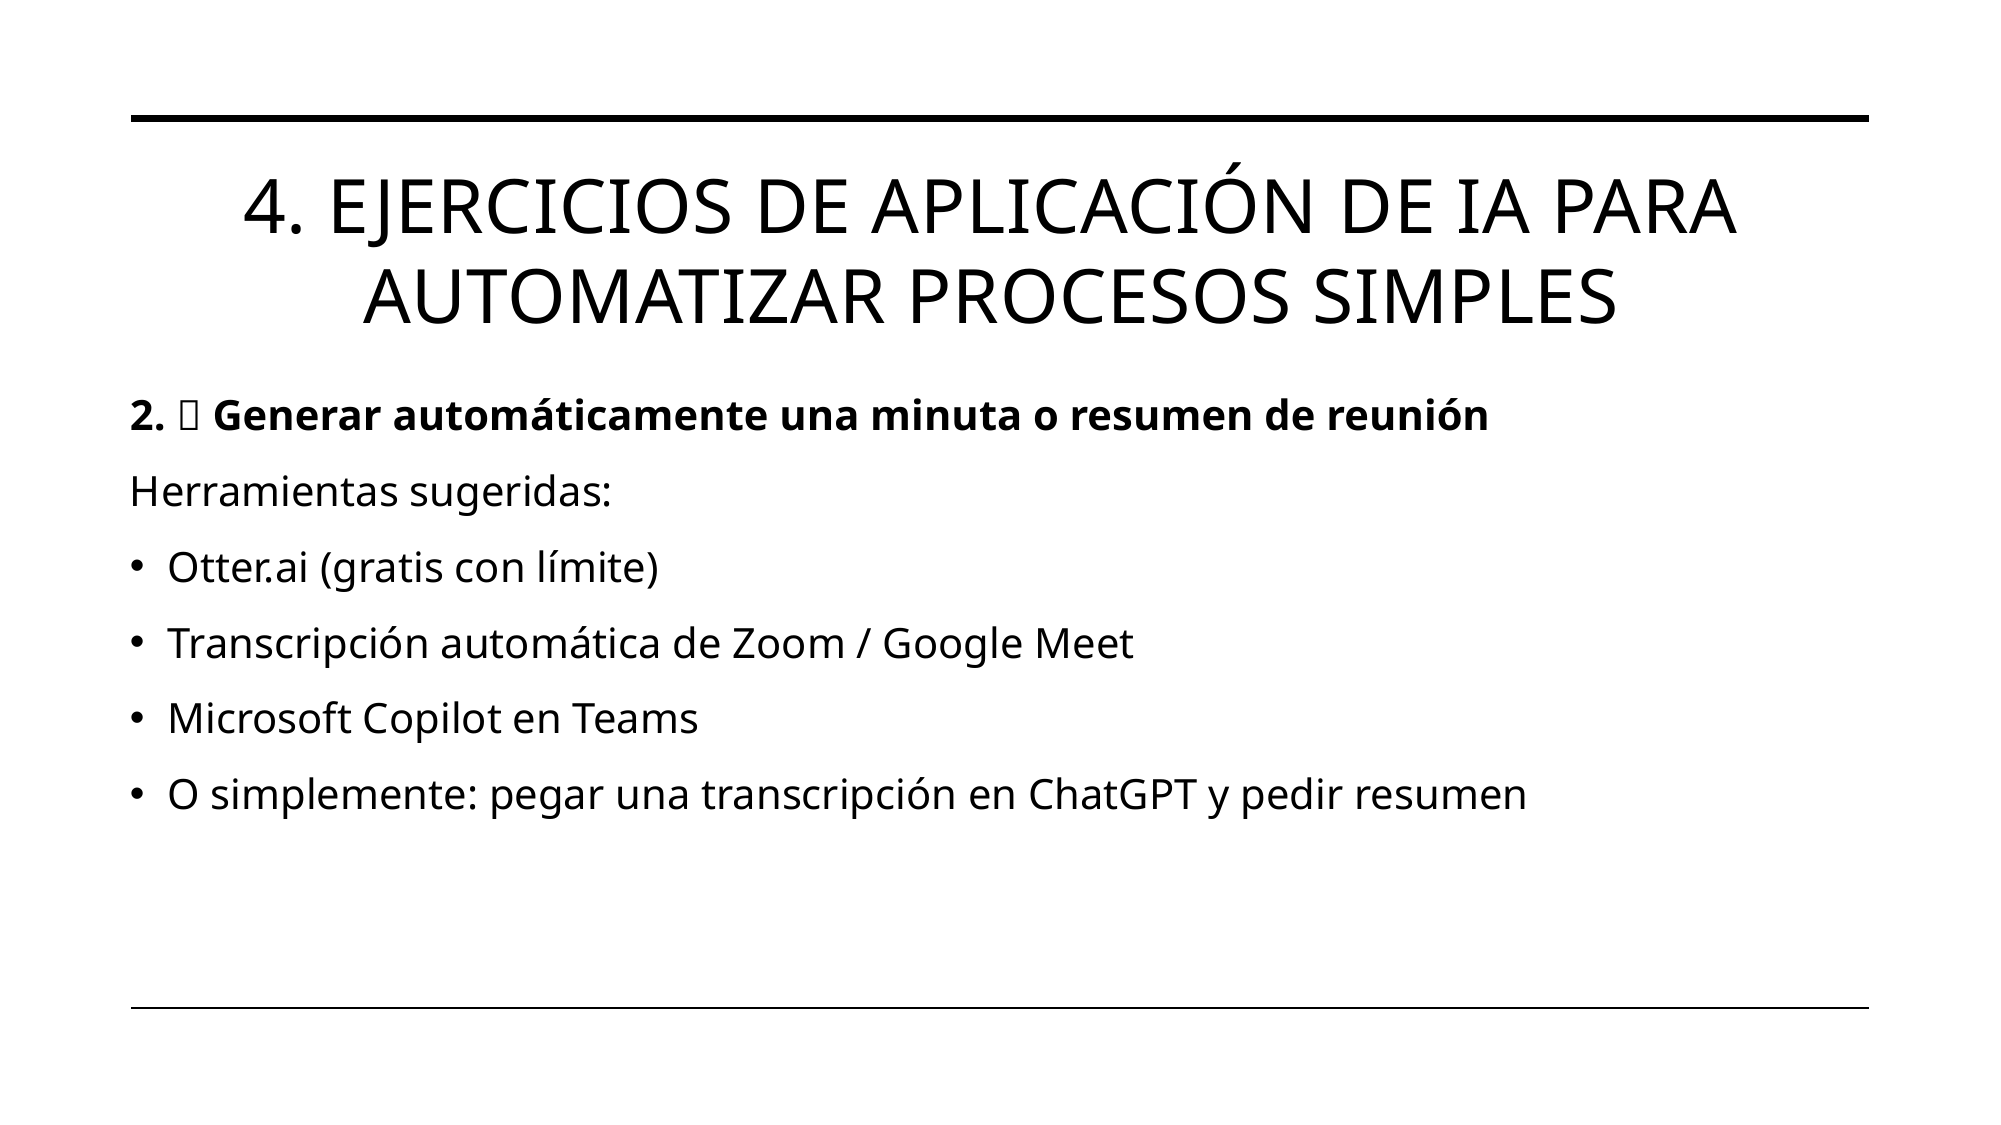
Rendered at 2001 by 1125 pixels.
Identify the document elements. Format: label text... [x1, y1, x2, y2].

title 4. Ejercicios de aplicación de IA para automatizar procesos simples [114, 151, 1869, 376]
list 2. 📑 Generar automáticamente una minuta o resumen de reunión Herramientas sugeridas: Otter.ai (gratis con límite) Transcripción automática de Zoom / Google Meet Microsoft Copilot en Teams O simplemente: pegar una transcripción en ChatGPT y pedir resumen [114, 376, 1869, 973]
